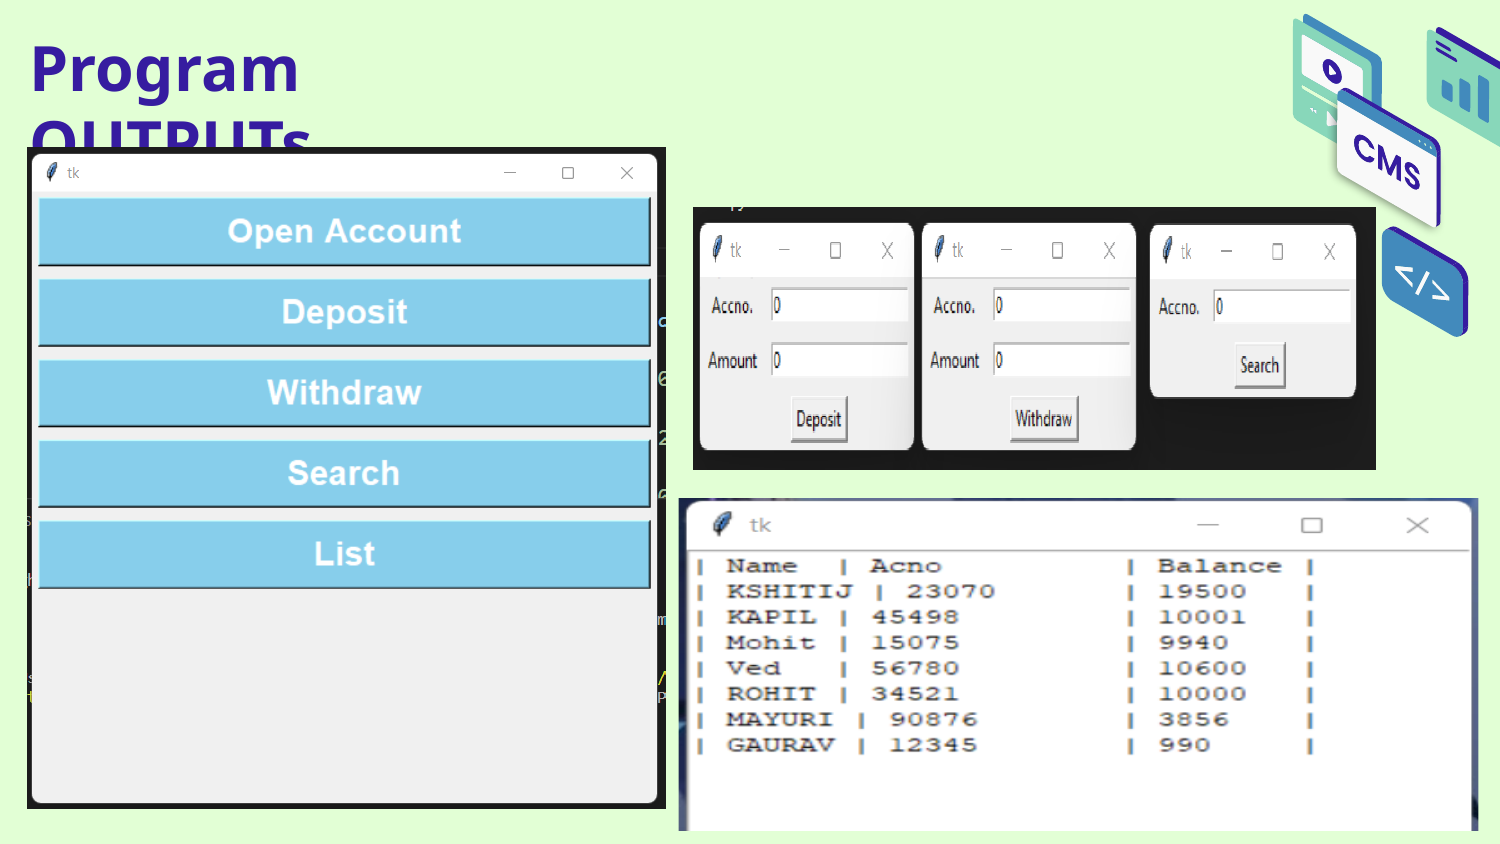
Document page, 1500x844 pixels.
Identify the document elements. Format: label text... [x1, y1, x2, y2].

picture [26, 146, 666, 809]
picture [692, 207, 1376, 470]
picture [678, 497, 1479, 831]
title Program OUTPUTs [14, 13, 513, 108]
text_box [1292, 13, 1442, 228]
